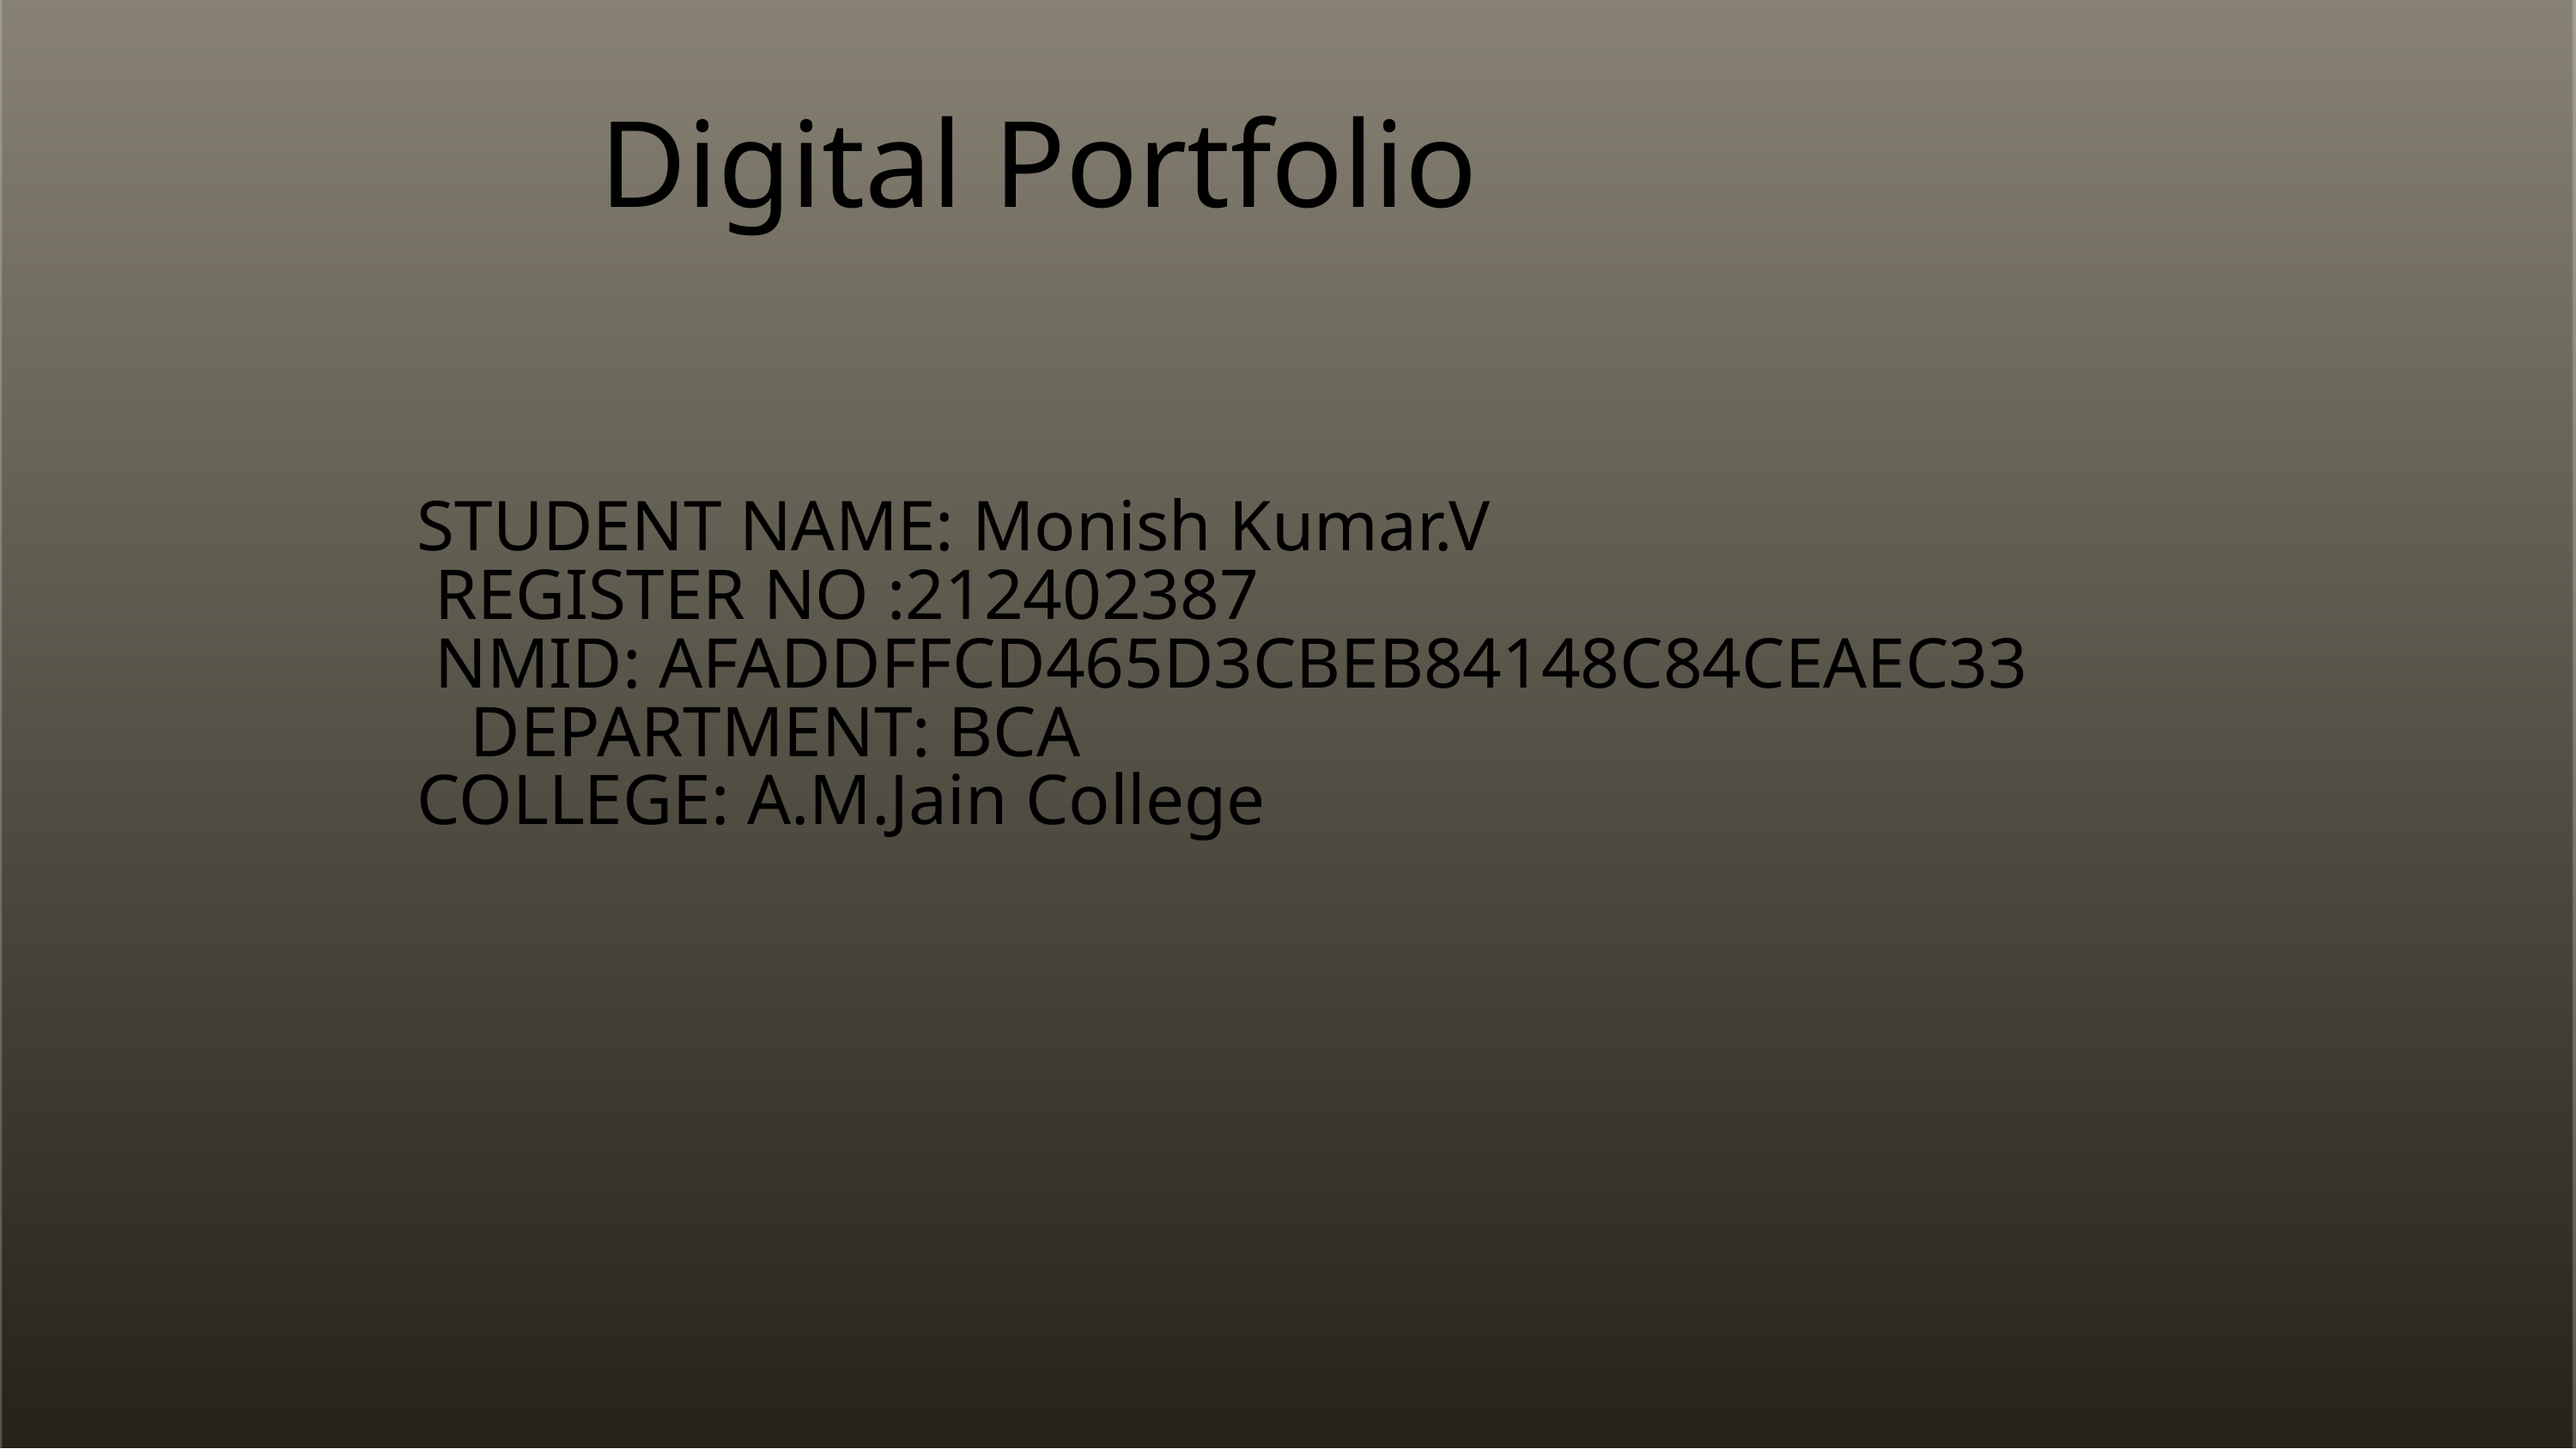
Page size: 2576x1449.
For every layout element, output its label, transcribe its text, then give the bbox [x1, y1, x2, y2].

text_box Digital Portfolio [599, 64, 1705, 232]
text_box STUDENT NAME: Monish Kumar.V REGISTER NO :212402387 NMID: AFADDFFCD465D3CBEB84148C84CEAEC33 DEPARTMENT: BCA COLLEGE: A.M.Jain College [416, 495, 2089, 839]
text_box [0, 0, 2576, 1449]
